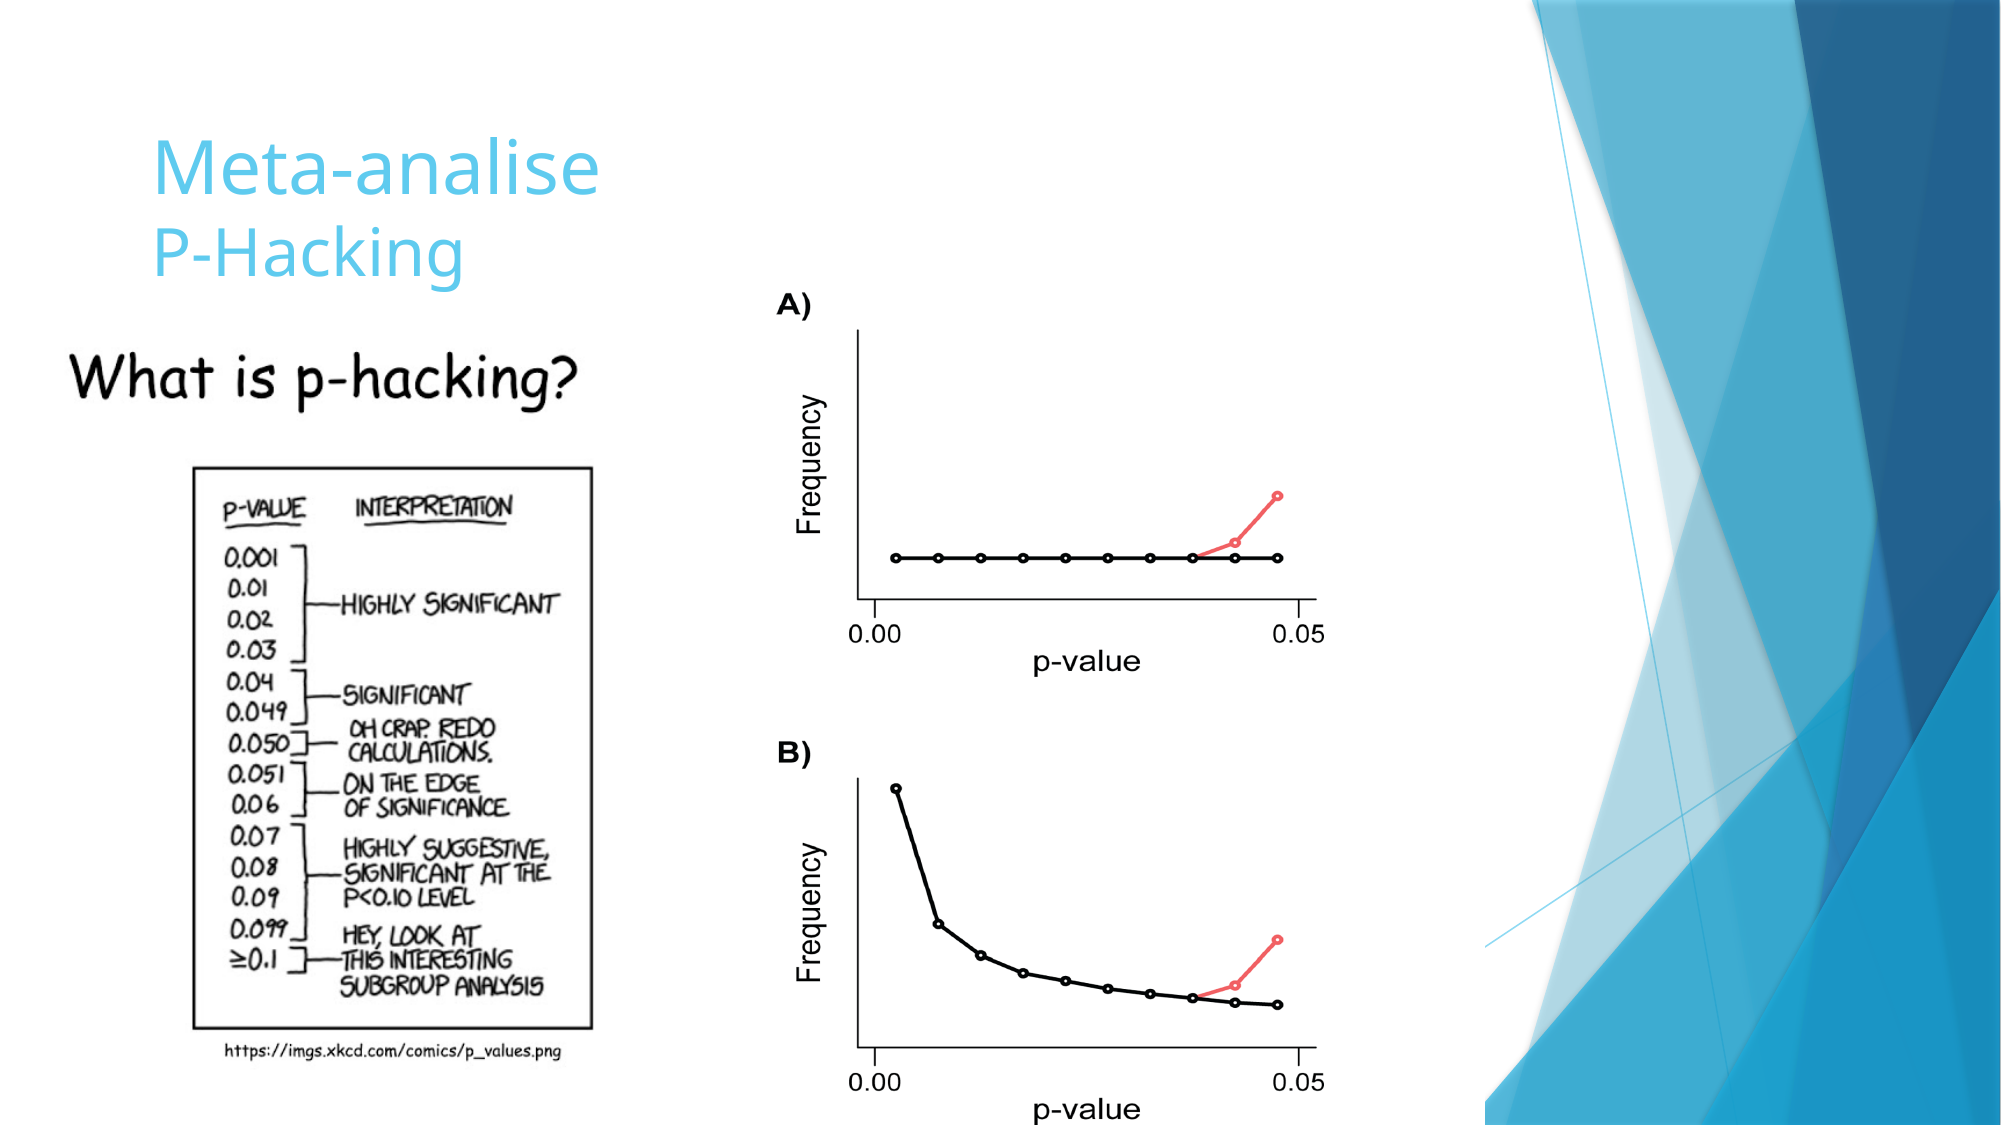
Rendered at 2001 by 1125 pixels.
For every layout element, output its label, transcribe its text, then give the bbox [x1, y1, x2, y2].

text_box Meta-analise P-Hacking [136, 112, 1547, 329]
picture [0, 291, 1486, 1125]
